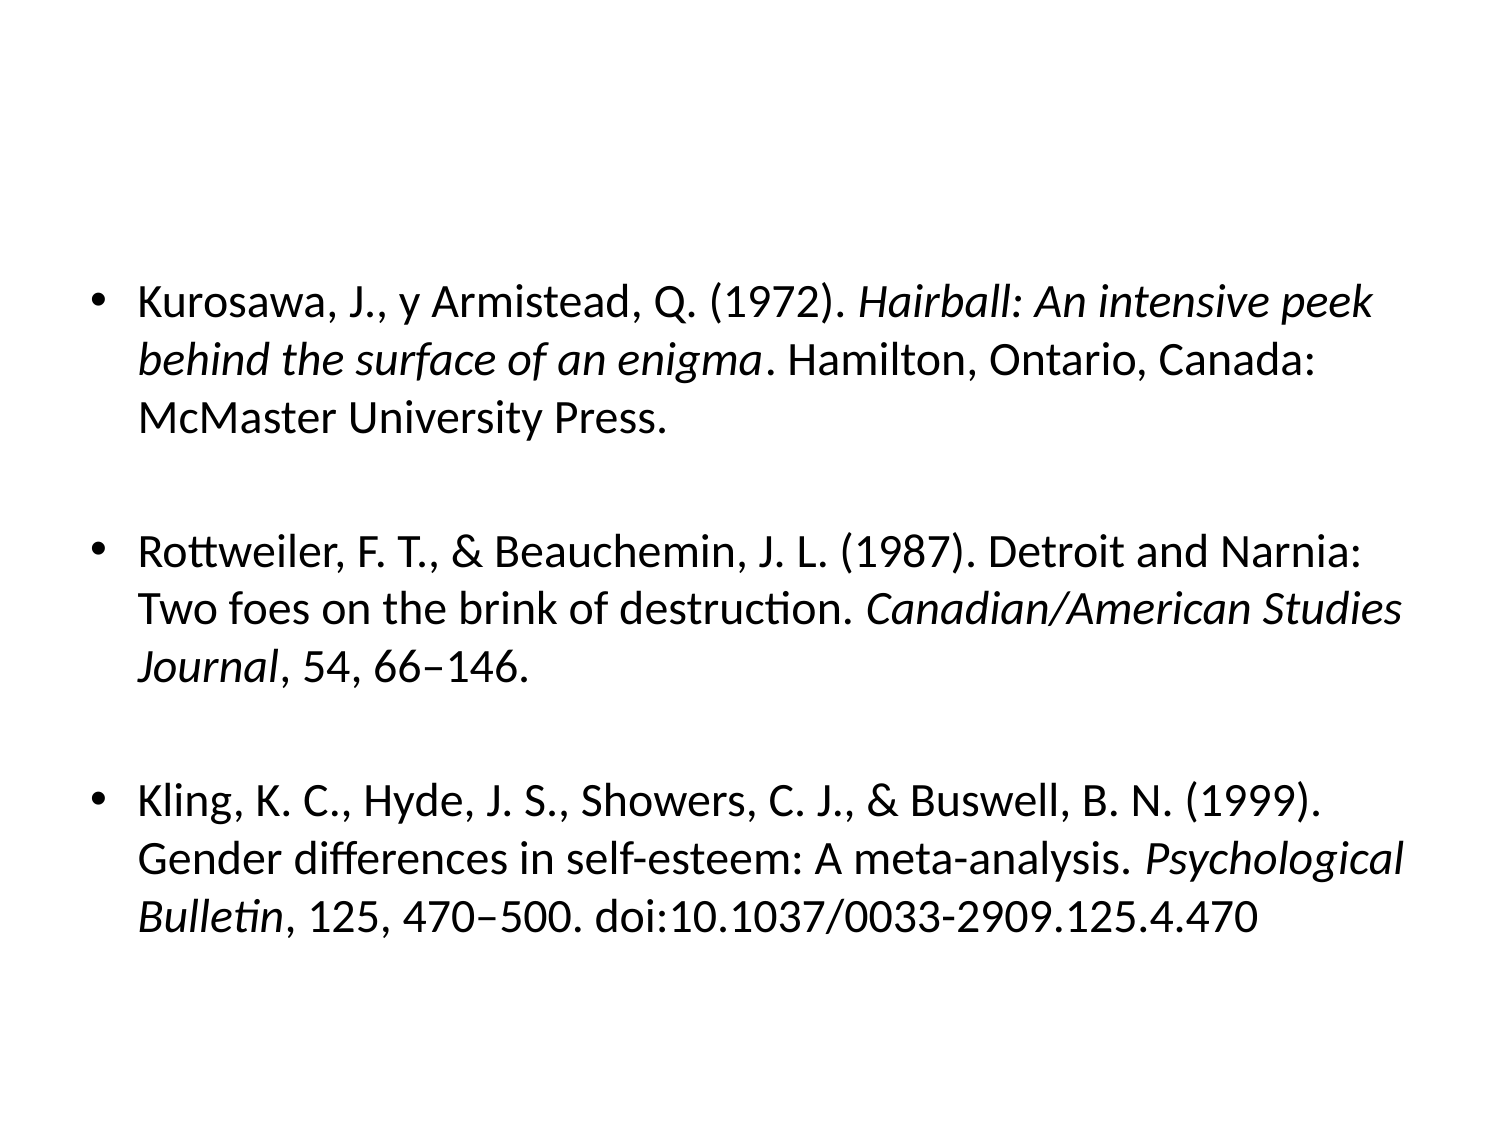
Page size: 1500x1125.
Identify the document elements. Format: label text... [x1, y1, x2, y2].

list Kurosawa, J., y Armistead, Q. (1972). Hairball: An intensive peek behind the surface of an enigma. Hamilton, Ontario, Canada: McMaster University Press. Rottweiler, F. T., & Beauchemin, J. L. (1987). Detroit and Narnia: Two foes on the brink of destruction. Canadian/American Studies Journal, 54, 66–146. Kling, K. C., Hyde, J. S., Showers, C. J., & Buswell, B. N. (1999). Gender differences in self-esteem: A meta-analysis. Psychological Bulletin, 125, 470–500. doi:10.1037/0033-2909.125.4.470 [75, 262, 1425, 1005]
